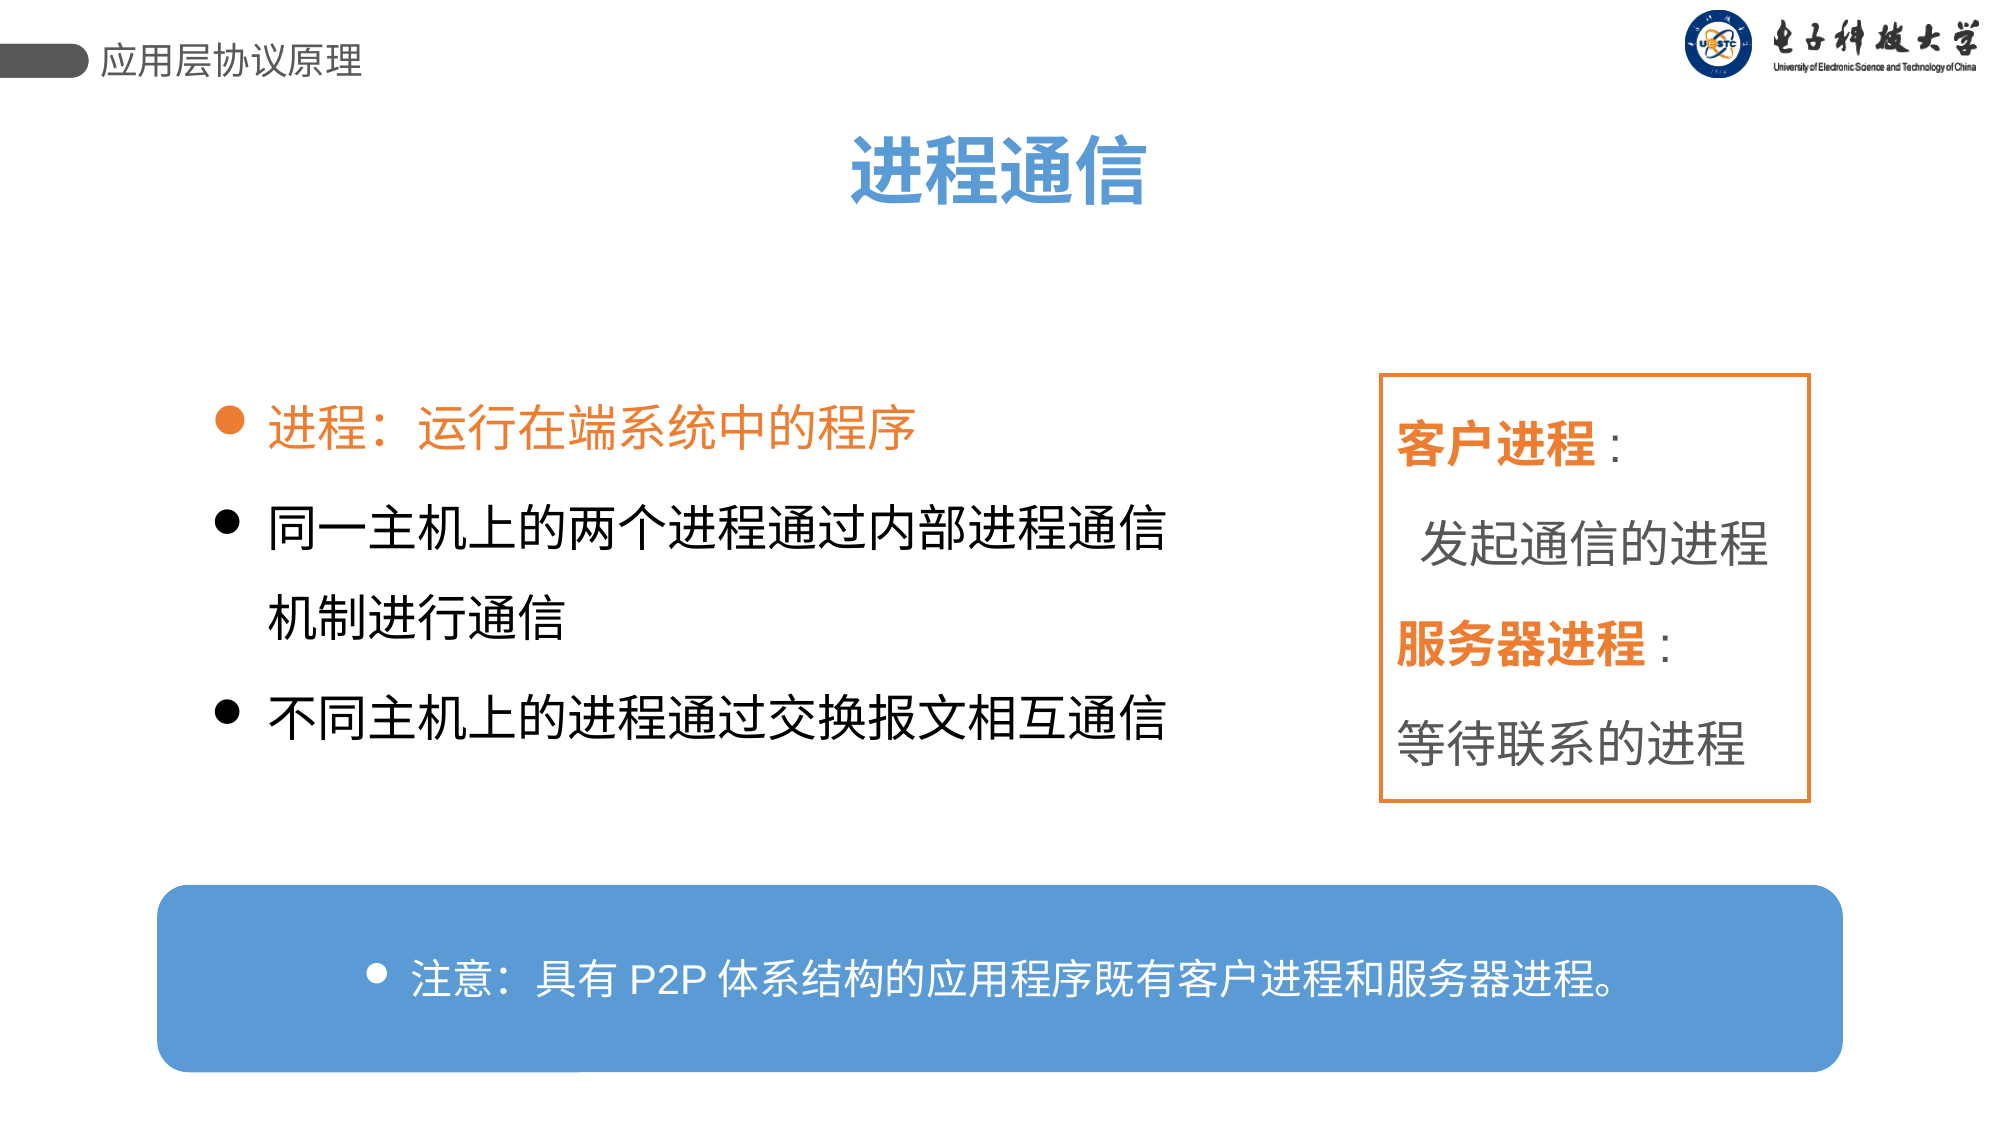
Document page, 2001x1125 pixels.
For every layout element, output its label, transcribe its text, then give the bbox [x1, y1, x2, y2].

text_box 应用层协议原理 [100, 28, 450, 91]
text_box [157, 884, 1843, 1073]
picture [1685, 10, 1979, 78]
text_box [337, 75, 1613, 263]
text_box 进程：运行在端系统中的程序 同一主机上的两个进程通过内部进程通信机制进行通信 不同主机上的进程通过交换报文相互通信 [196, 359, 1211, 673]
text_box 进程通信 [835, 116, 1165, 222]
text_box 客户进程: 发起通信的进程 服务器进程: 等待联系的进程 [1381, 374, 1810, 801]
